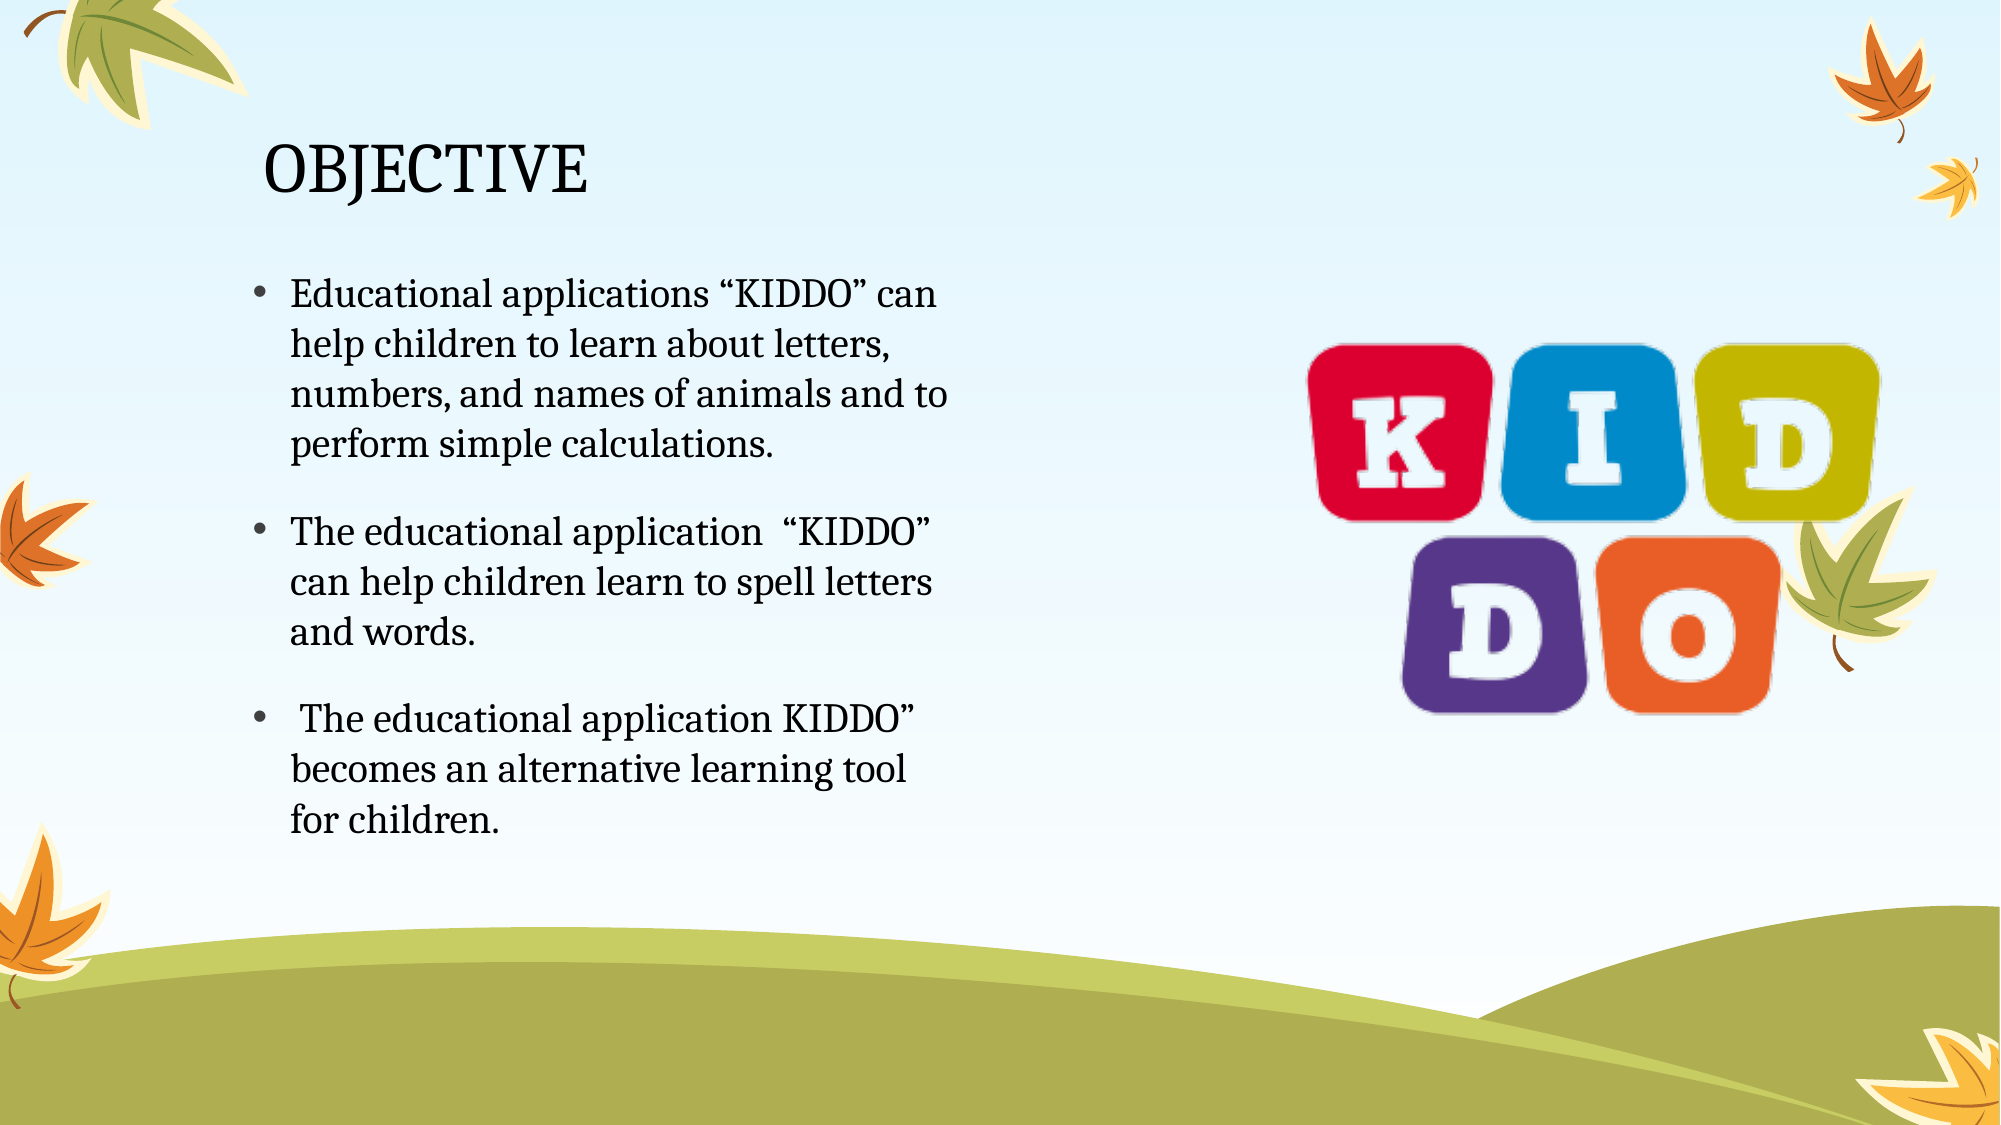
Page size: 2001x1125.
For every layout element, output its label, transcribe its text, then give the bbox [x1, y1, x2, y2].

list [1304, 215, 1895, 733]
list Educational applications “KIDDO” can help children to learn about letters, numbers, and names of animals and to perform simple calculations. The educational application “KIDDO” can help children learn to spell letters and words. The educational application KIDDO” becomes an alternative learning tool for children. [230, 258, 966, 935]
title OBJECTIVE [249, 12, 1749, 216]
